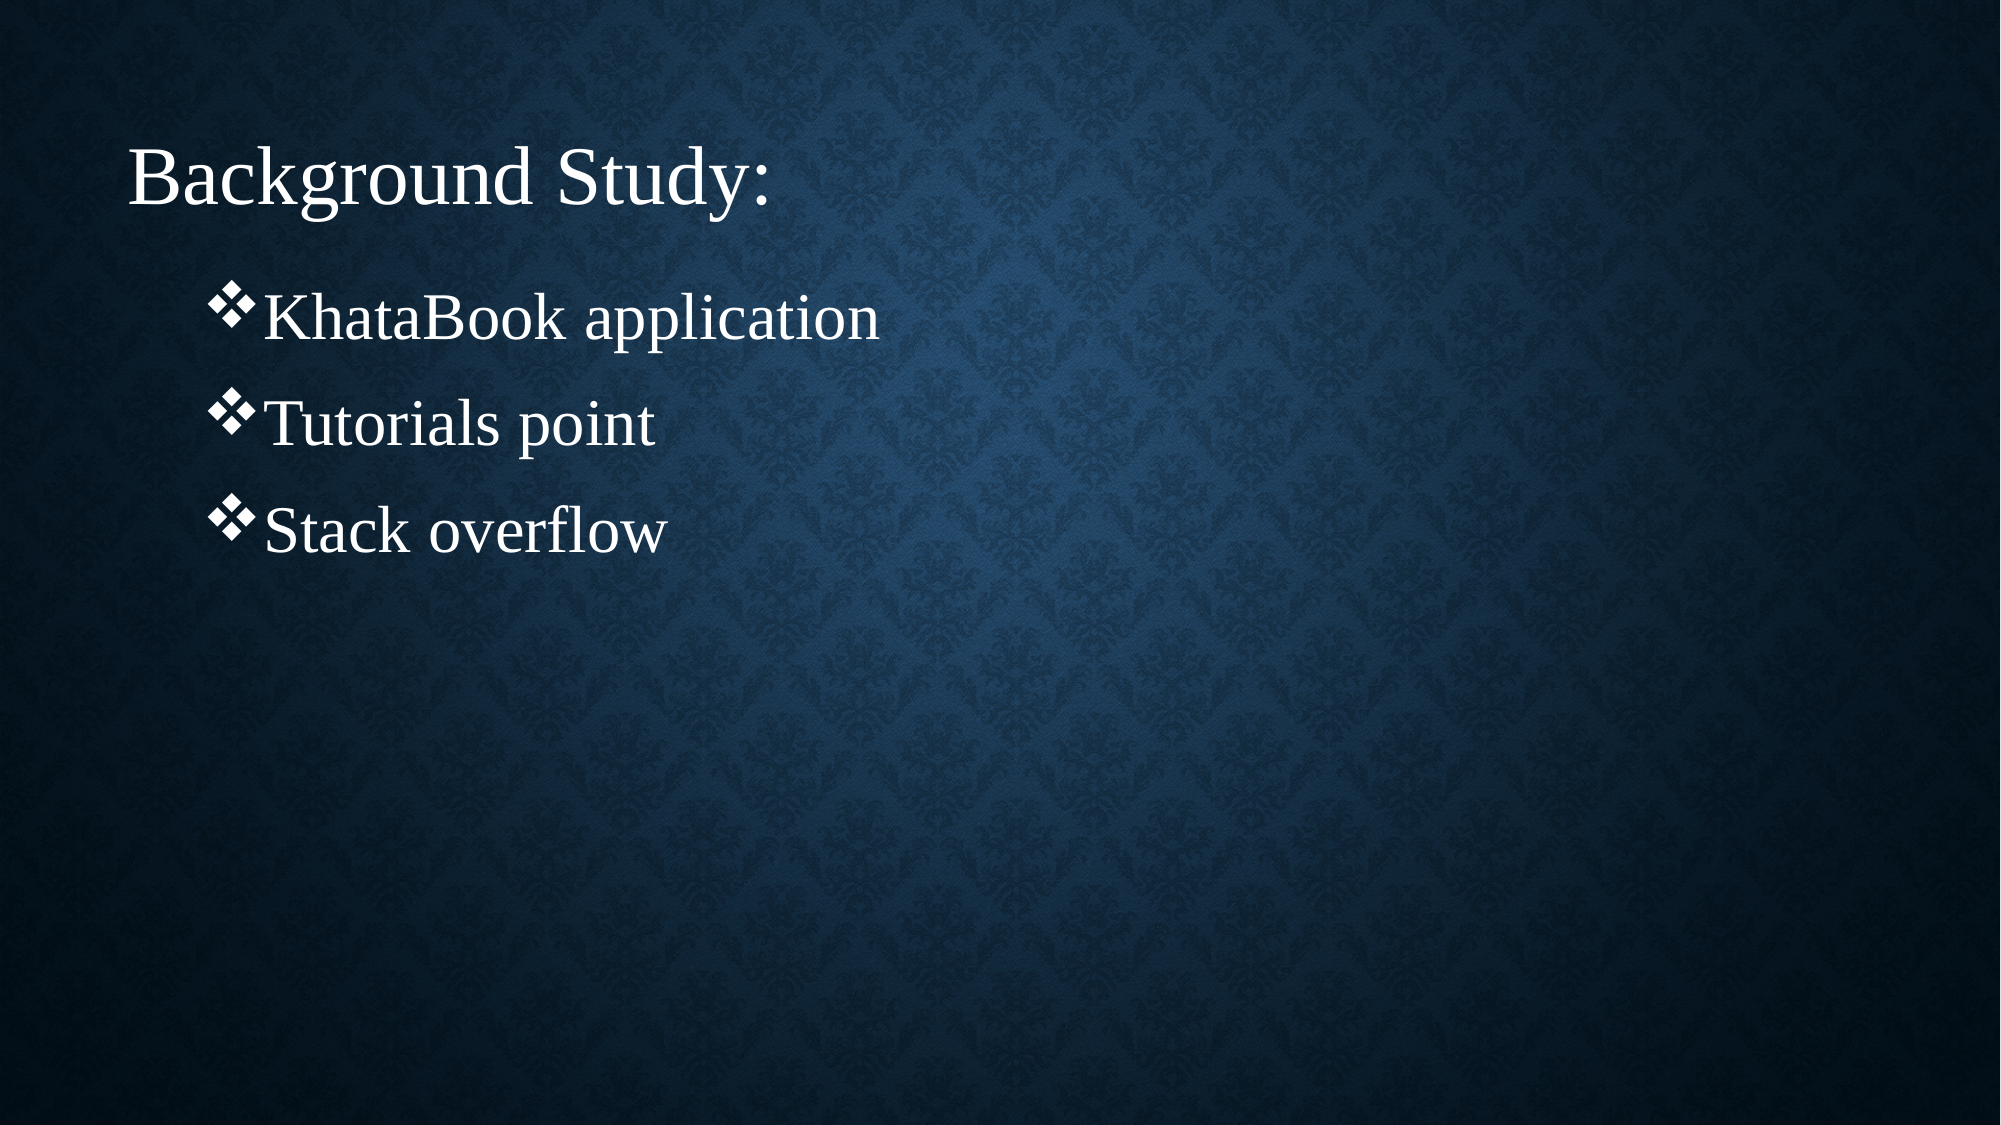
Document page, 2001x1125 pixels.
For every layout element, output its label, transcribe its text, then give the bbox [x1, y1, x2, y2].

text_box Background Study: [112, 113, 1113, 229]
text_box KhataBook application Tutorials point Stack overflow [187, 265, 1413, 573]
